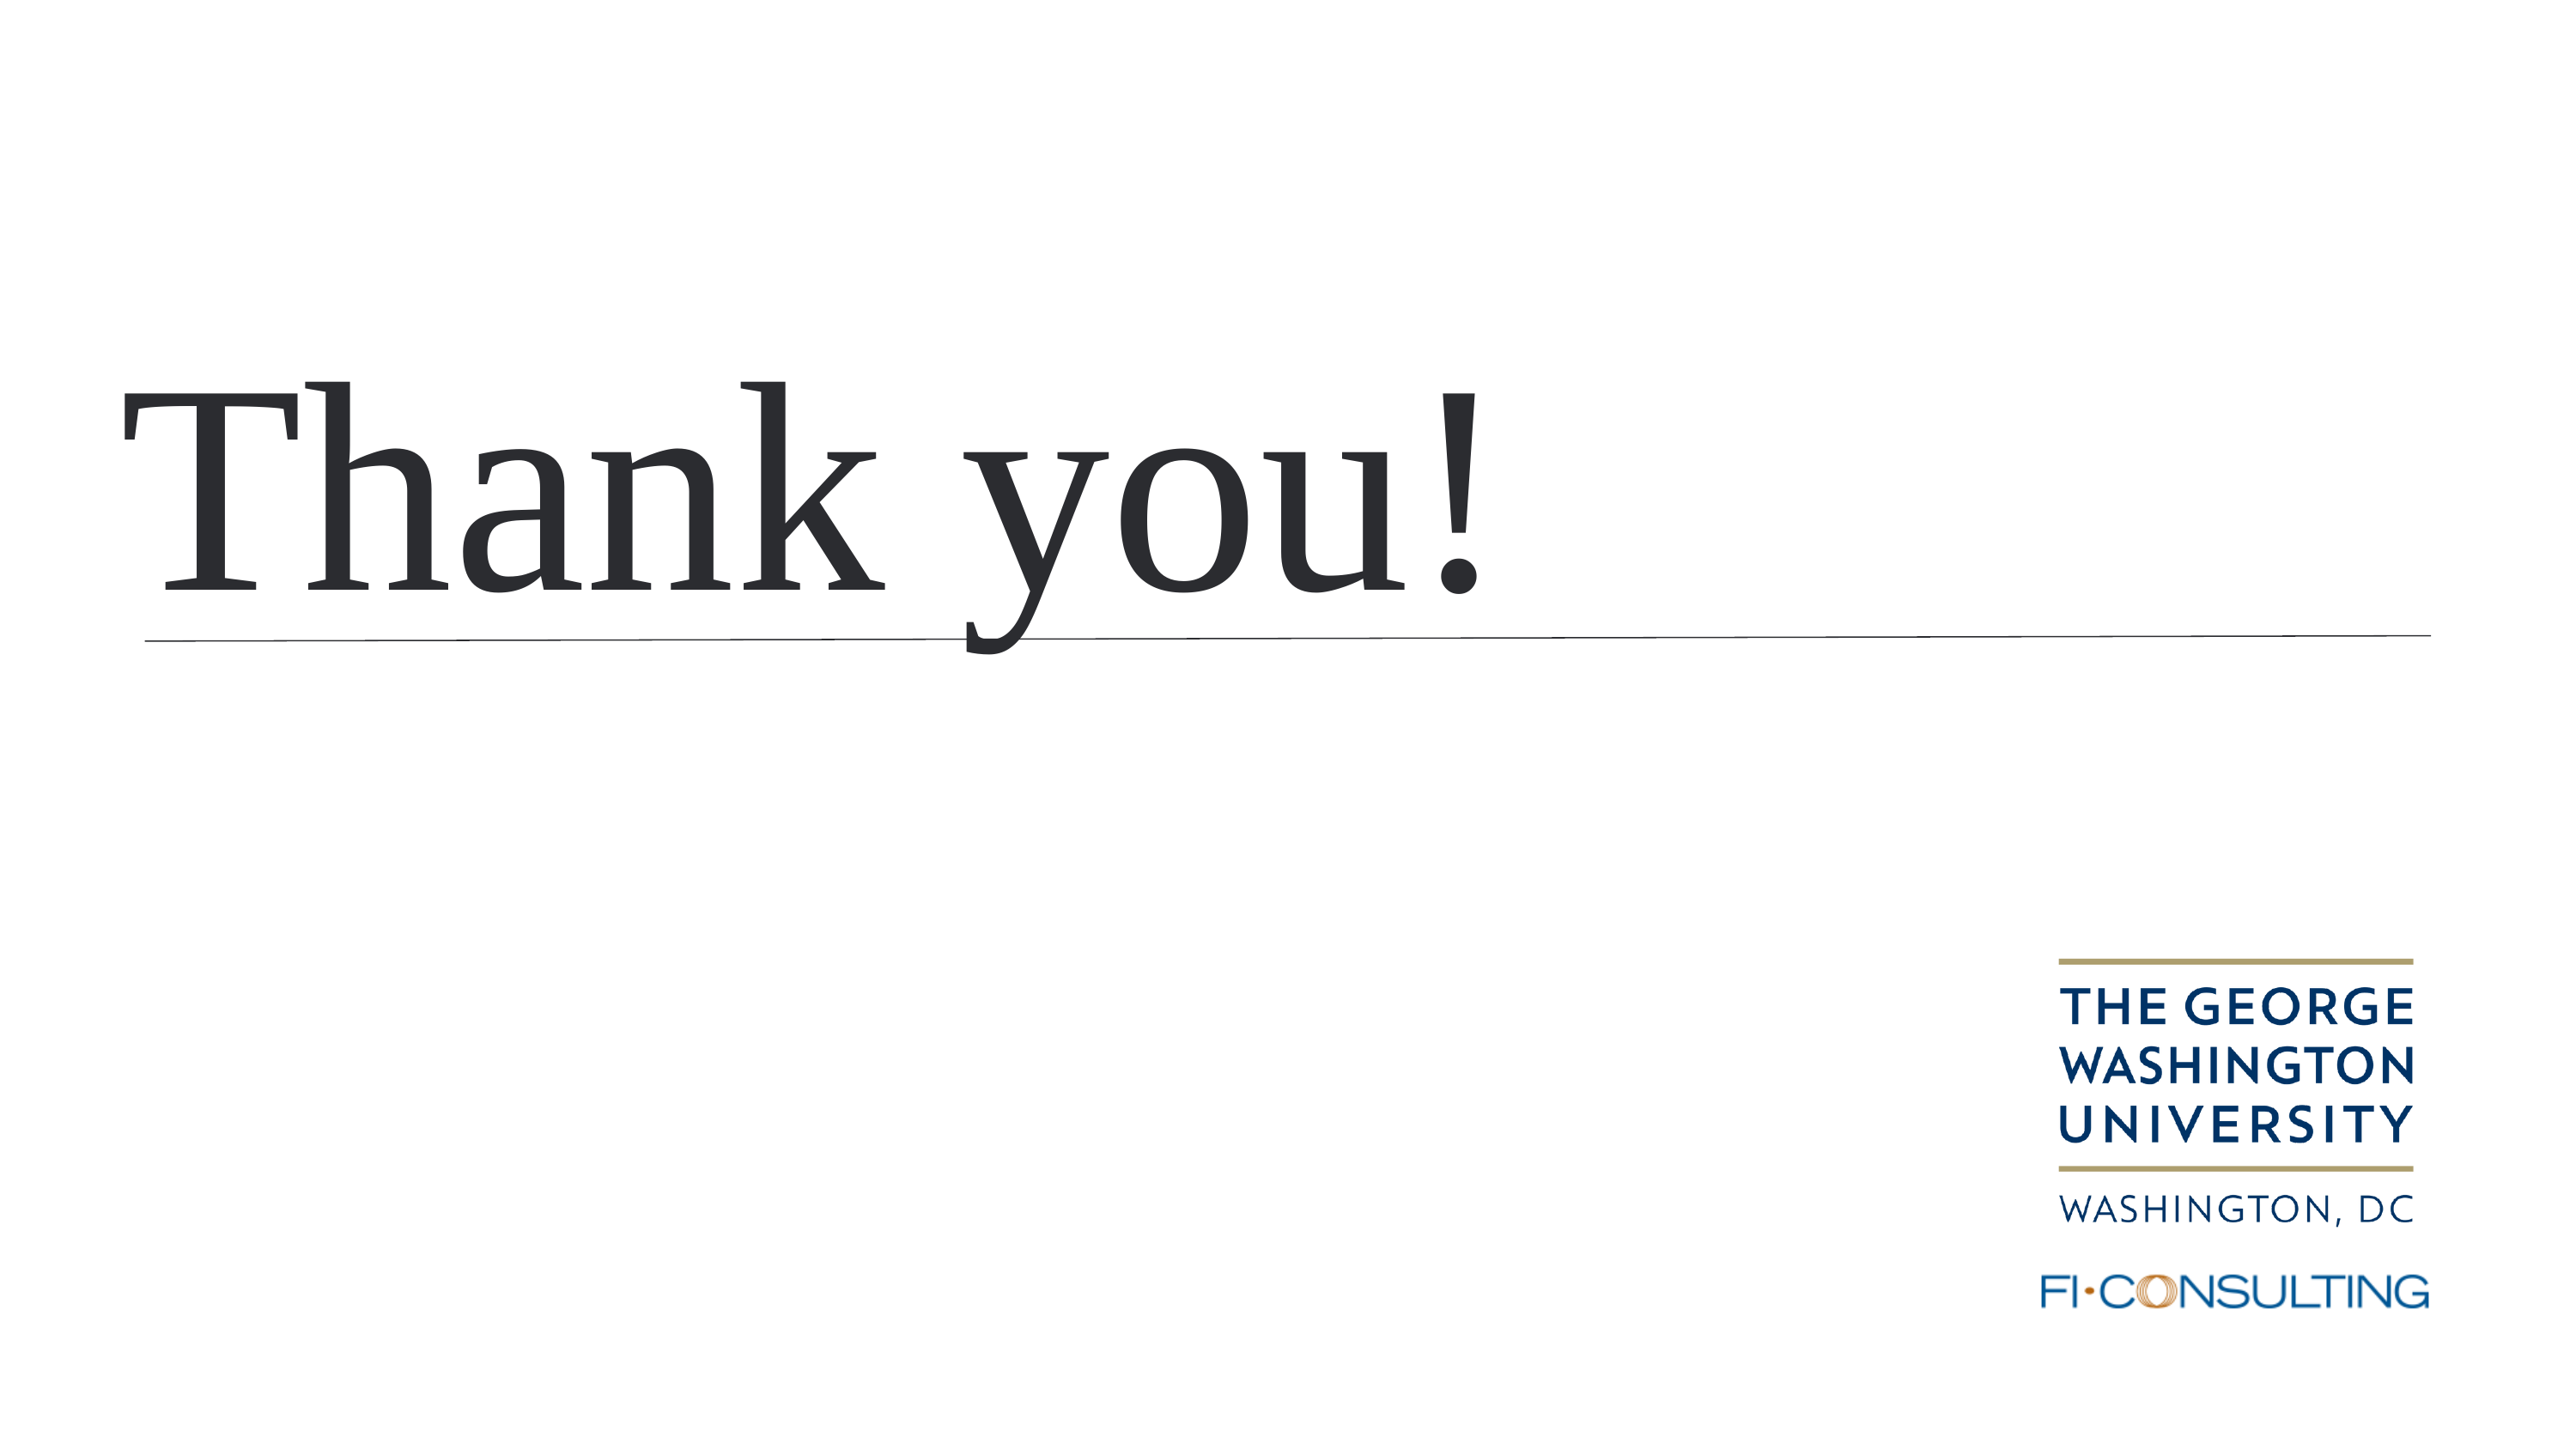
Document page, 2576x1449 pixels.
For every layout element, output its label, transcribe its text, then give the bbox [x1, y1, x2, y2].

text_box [144, 635, 2432, 642]
text_box [1993, 958, 2476, 1229]
text_box Thank you! [119, 328, 2432, 656]
picture [2022, 1244, 2446, 1339]
